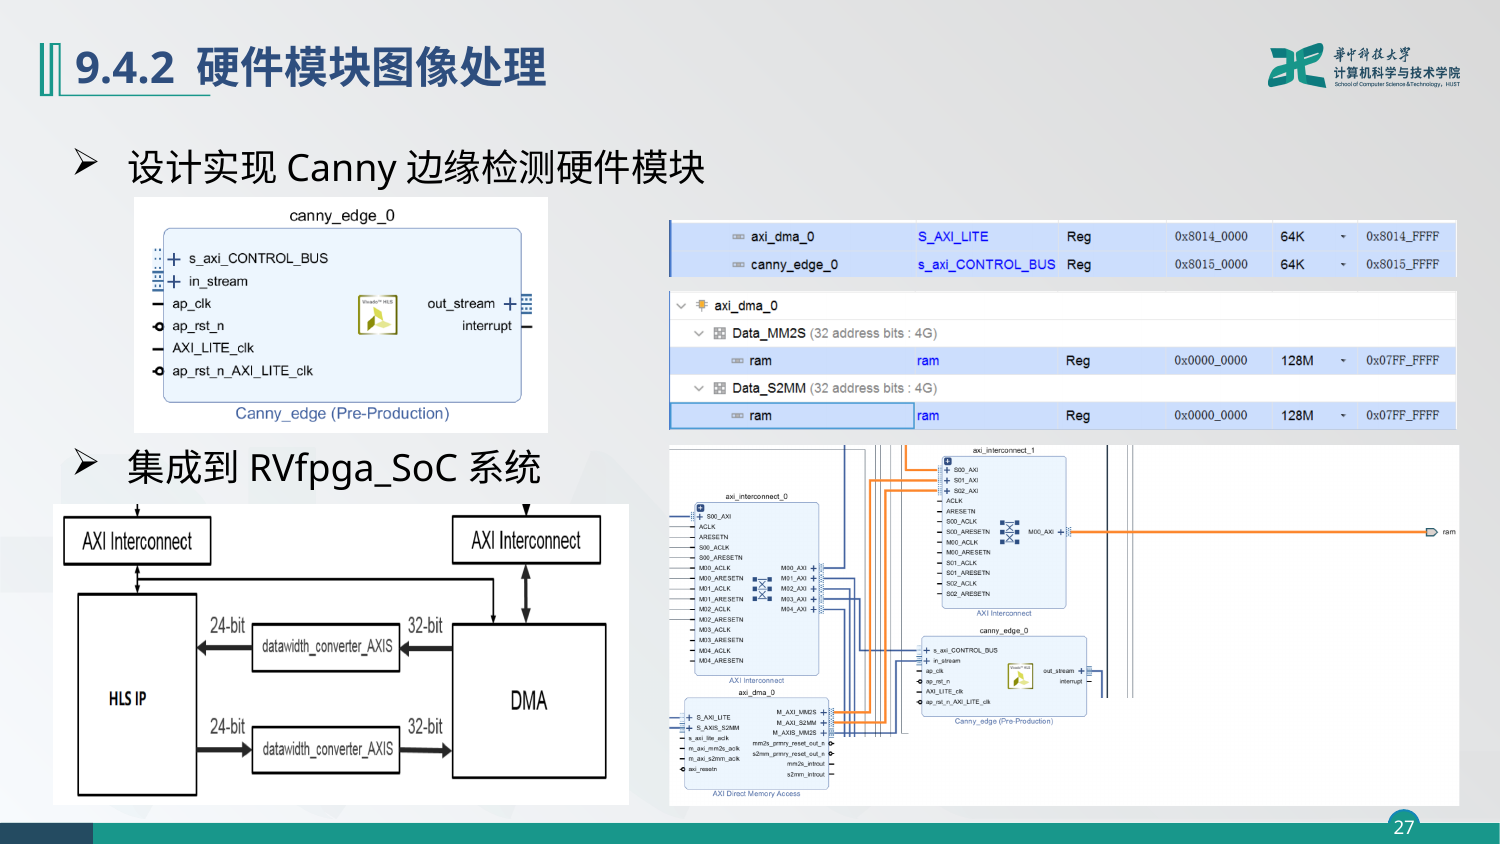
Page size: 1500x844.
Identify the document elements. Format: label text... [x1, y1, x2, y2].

picture [669, 445, 1460, 806]
picture [1354, 43, 1460, 88]
picture [669, 291, 1457, 430]
title 9.4.2 硬件模块图像处理 [60, 31, 1354, 108]
list 设计实现Canny边缘检测硬件模块 集成到RVfpga_SoC系统 [60, 115, 1460, 810]
picture [669, 220, 1457, 277]
picture [53, 504, 629, 806]
picture [134, 197, 548, 433]
